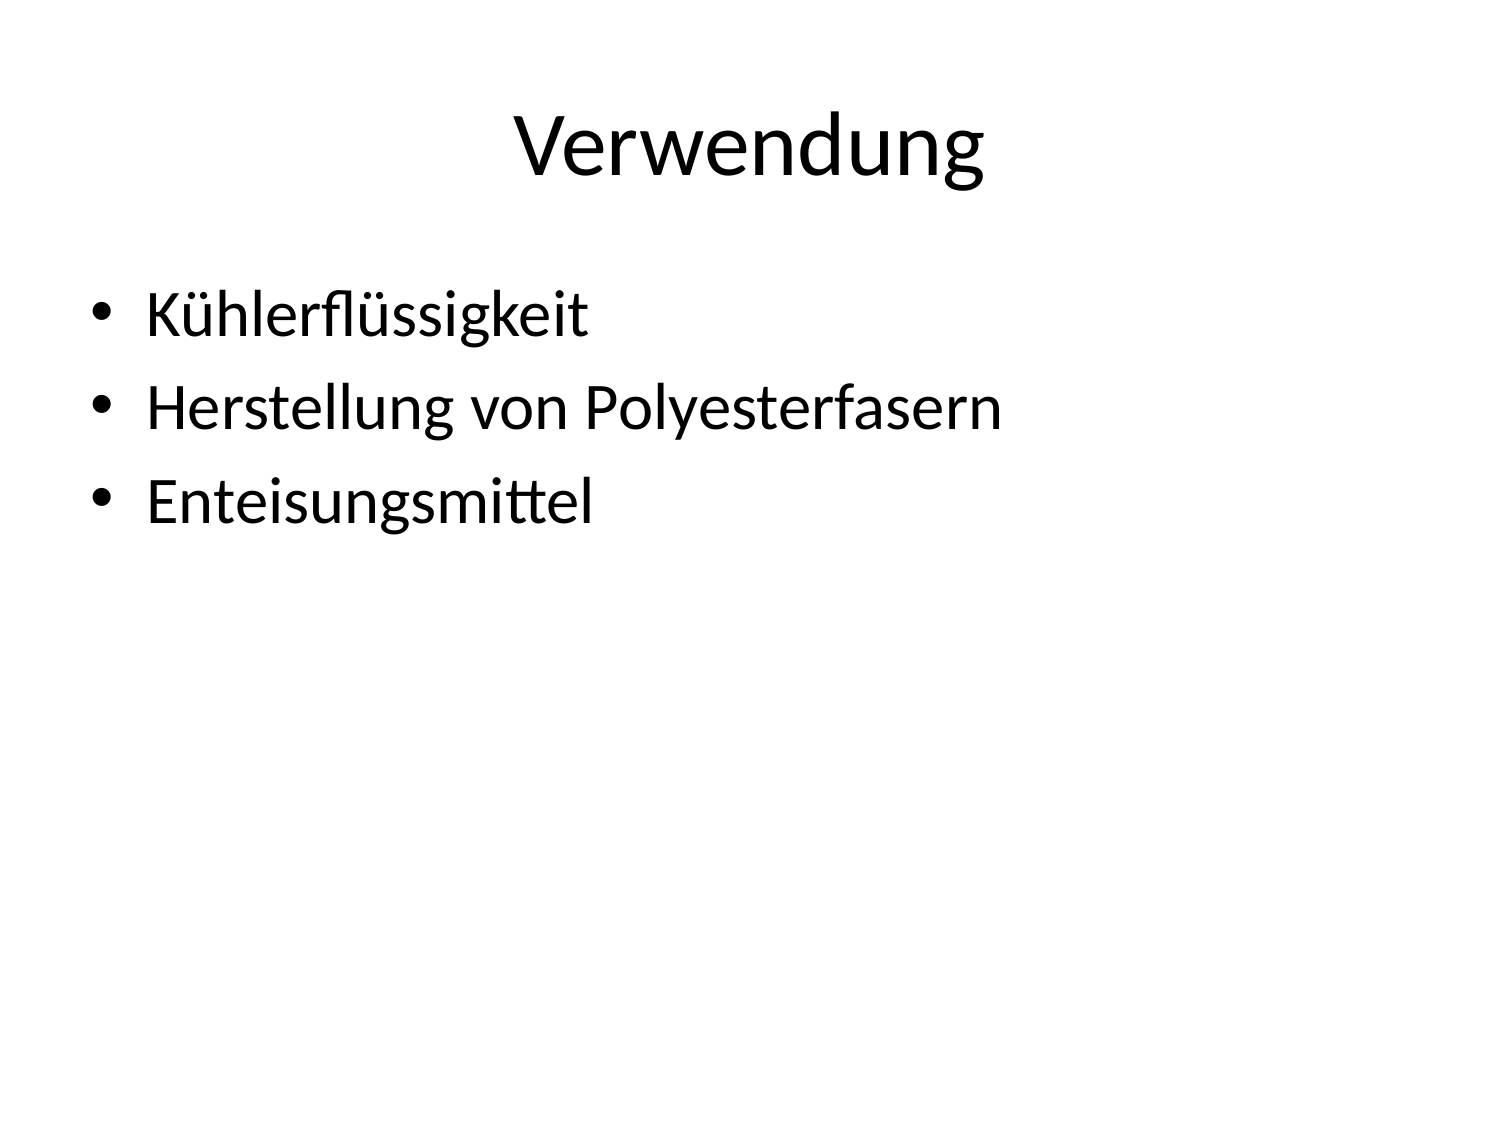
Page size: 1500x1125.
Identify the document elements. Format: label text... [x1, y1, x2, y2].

title Verwendung [75, 45, 1425, 233]
list Kühlerflüssigkeit Herstellung von Polyesterfasern Enteisungsmittel [75, 262, 1425, 1005]
